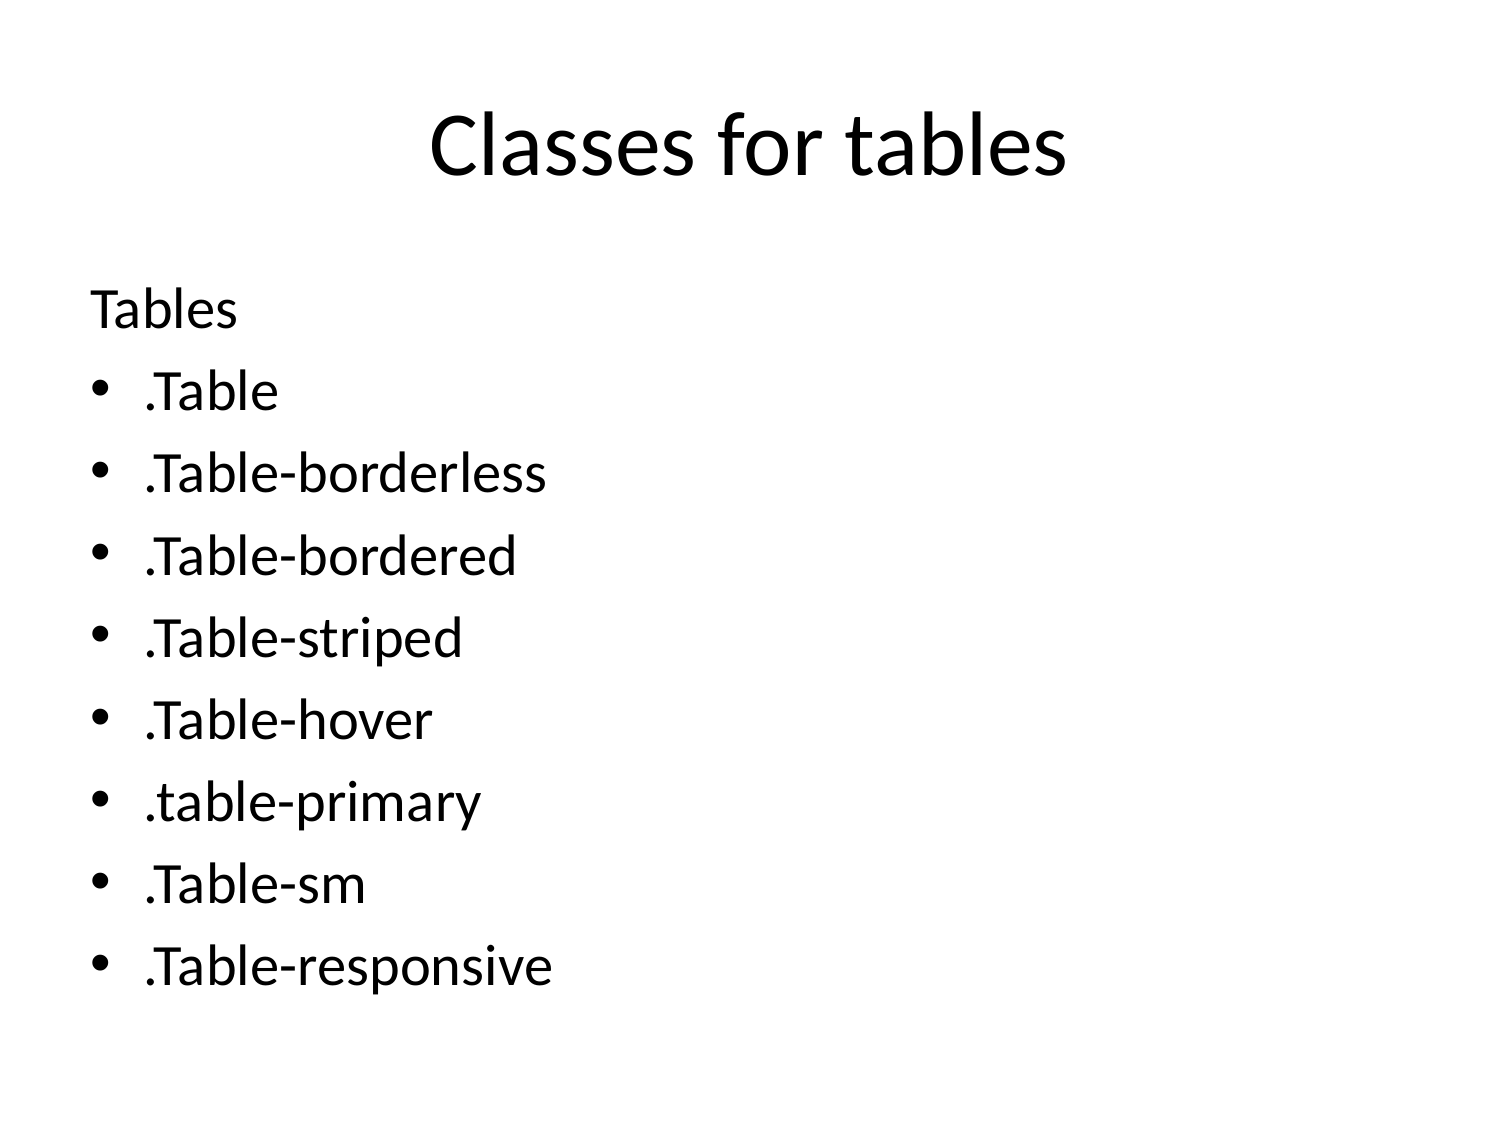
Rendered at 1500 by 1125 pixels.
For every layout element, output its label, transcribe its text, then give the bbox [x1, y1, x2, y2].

title Classes for tables [75, 45, 1425, 233]
list Tables .Table .Table-borderless .Table-bordered .Table-striped .Table-hover .table-primary .Table-sm .Table-responsive [75, 262, 1425, 1005]
